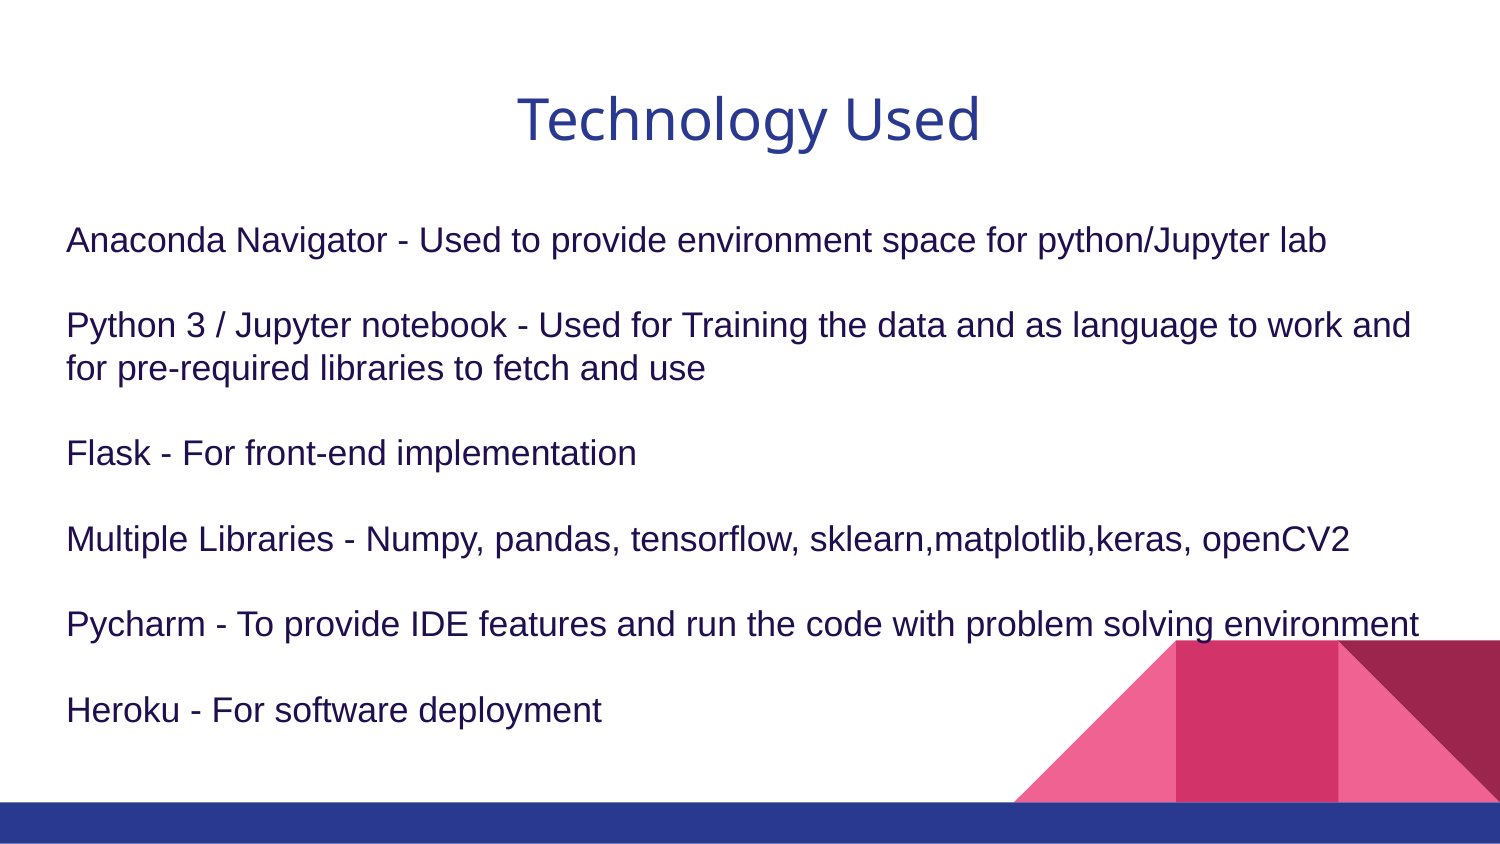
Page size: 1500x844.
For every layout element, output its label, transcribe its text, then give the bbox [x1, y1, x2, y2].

title Technology Used [51, 67, 1449, 167]
list Anaconda Navigator - Used to provide environment space for python/Jupyter lab Python 3 / Jupyter notebook - Used for Training the data and as language to work and for pre-required libraries to fetch and use Flask - For front-end implementation Multiple Libraries - Numpy, pandas, tensorflow, sklearn,matplotlib,keras, openCV2 Pycharm - To provide IDE features and run the code with problem solving environment Heroku - For software deployment [51, 201, 1449, 750]
